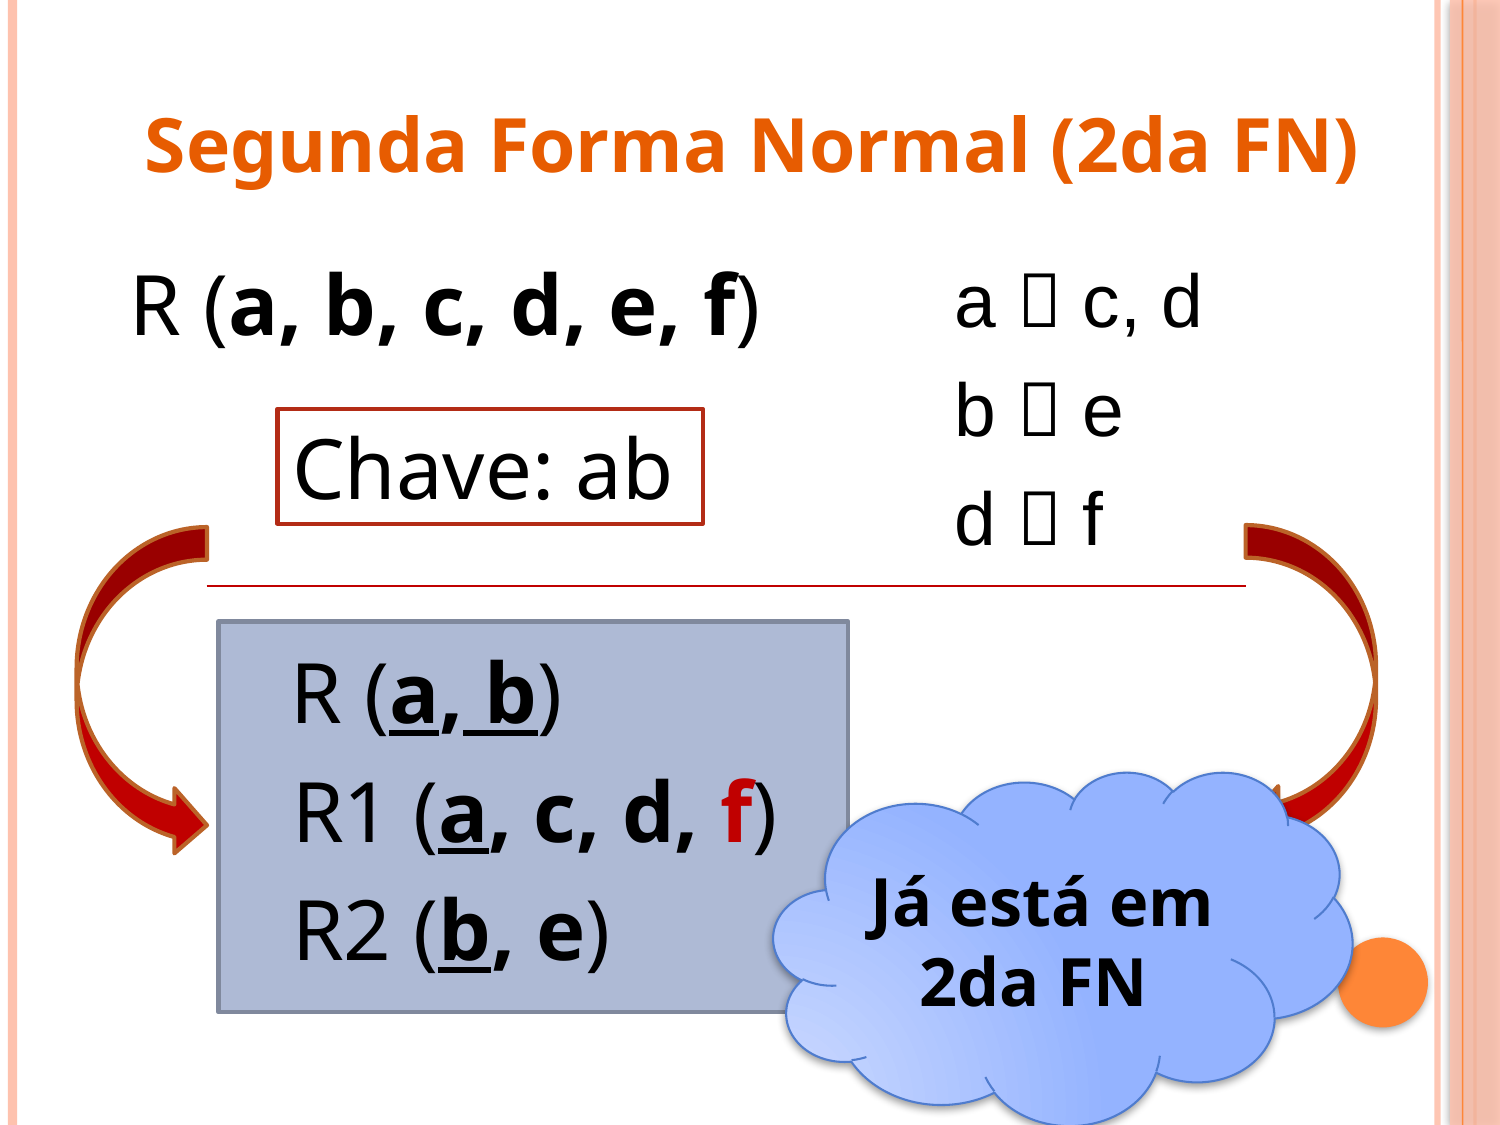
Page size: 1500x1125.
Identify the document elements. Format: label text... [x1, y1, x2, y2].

text_box a  c, d b  e d  f [883, 245, 1350, 588]
text_box Segunda Forma Normal (2da FN) [130, 89, 1376, 195]
text_box R (a, b) [275, 632, 1077, 748]
text_box [74, 524, 210, 856]
text_box Chave: ab [275, 407, 705, 526]
text_box R (a, b, c, d, e, f) [114, 245, 916, 360]
text_box Já está em 2da FN [772, 771, 1354, 1125]
text_box [1243, 522, 1379, 823]
text_box R1 (a, c, d, f) [277, 751, 1078, 867]
text_box R2 (b, e) [277, 869, 819, 985]
text_box [216, 619, 850, 1014]
